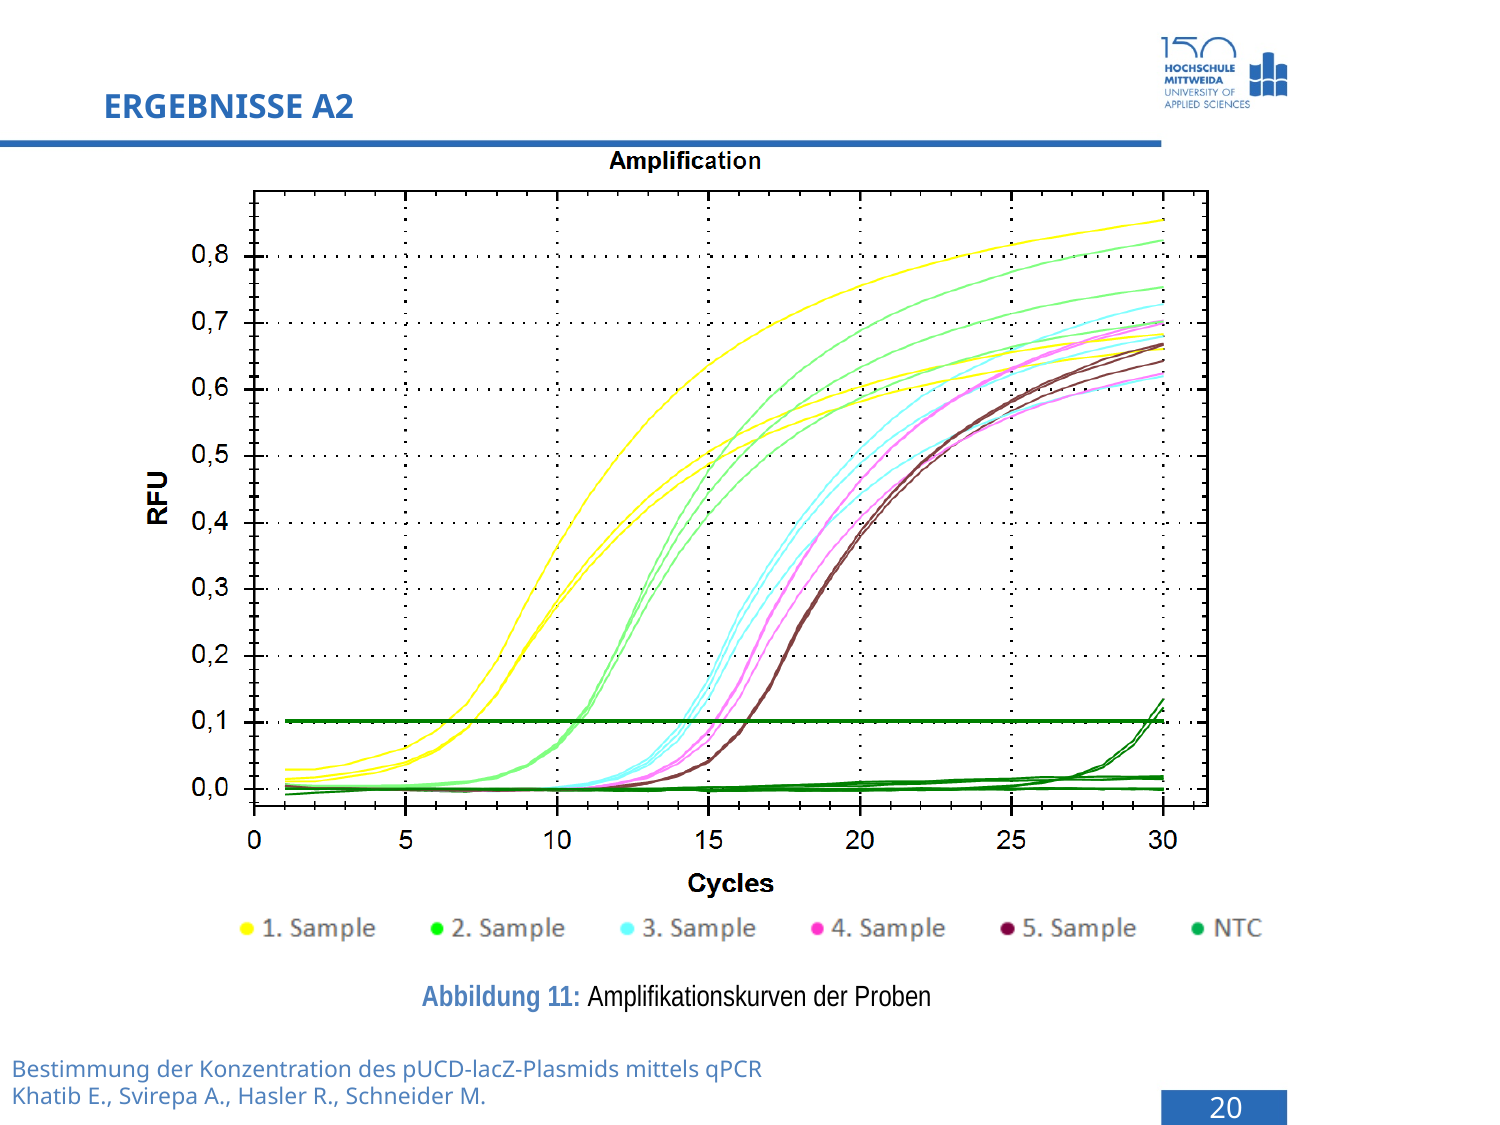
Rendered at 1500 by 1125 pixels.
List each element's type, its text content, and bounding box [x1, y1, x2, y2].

title Ergebnisse A2 [88, 78, 1152, 138]
picture [0, 0, 1500, 1125]
text_box Bestimmung der Konzentration des pUCD-lacZ-Plasmids mittels qPCR Khatib E., Svirepa A., Hasler R., Schneider M. [0, 1046, 1197, 1125]
slide_number 20 [1197, 1082, 1289, 1125]
text_box Abbildung 11: Amplifikationskurven der Proben [406, 974, 1500, 1041]
